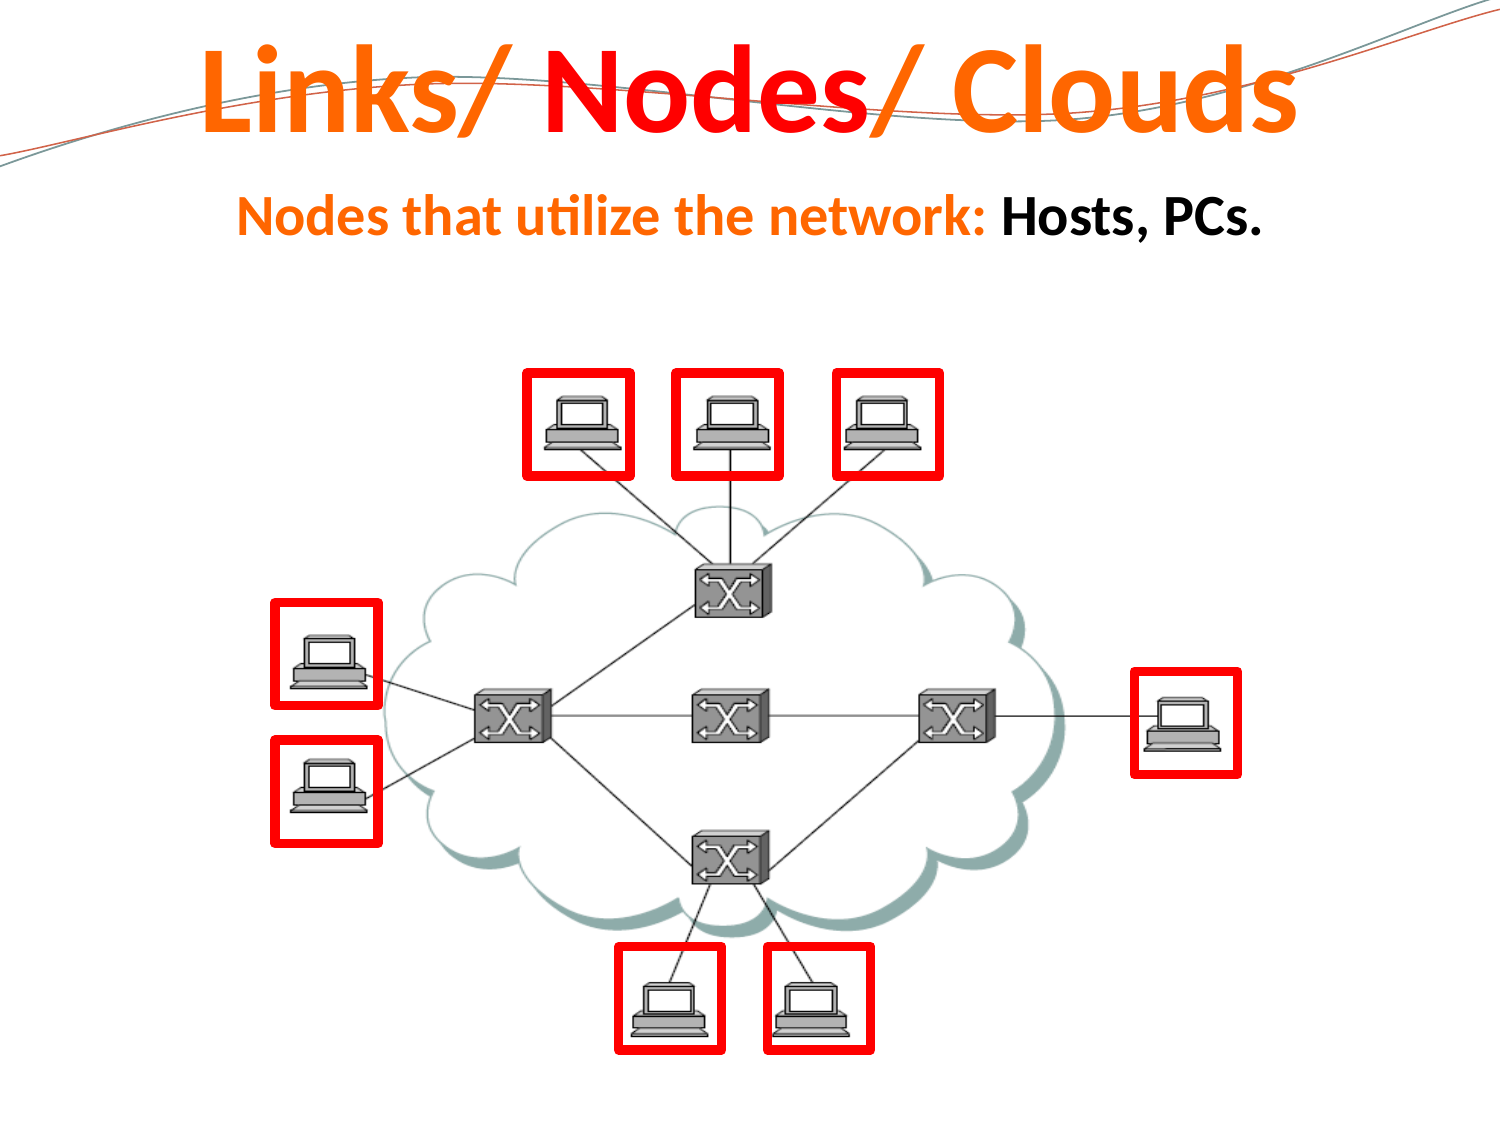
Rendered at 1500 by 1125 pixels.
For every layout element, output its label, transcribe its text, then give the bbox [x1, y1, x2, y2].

text_box Nodes that utilize the network: Hosts, PCs. [135, 148, 1364, 277]
text_box Links/ Nodes/ Clouds [0, 0, 1500, 165]
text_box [274, 349, 1238, 1051]
